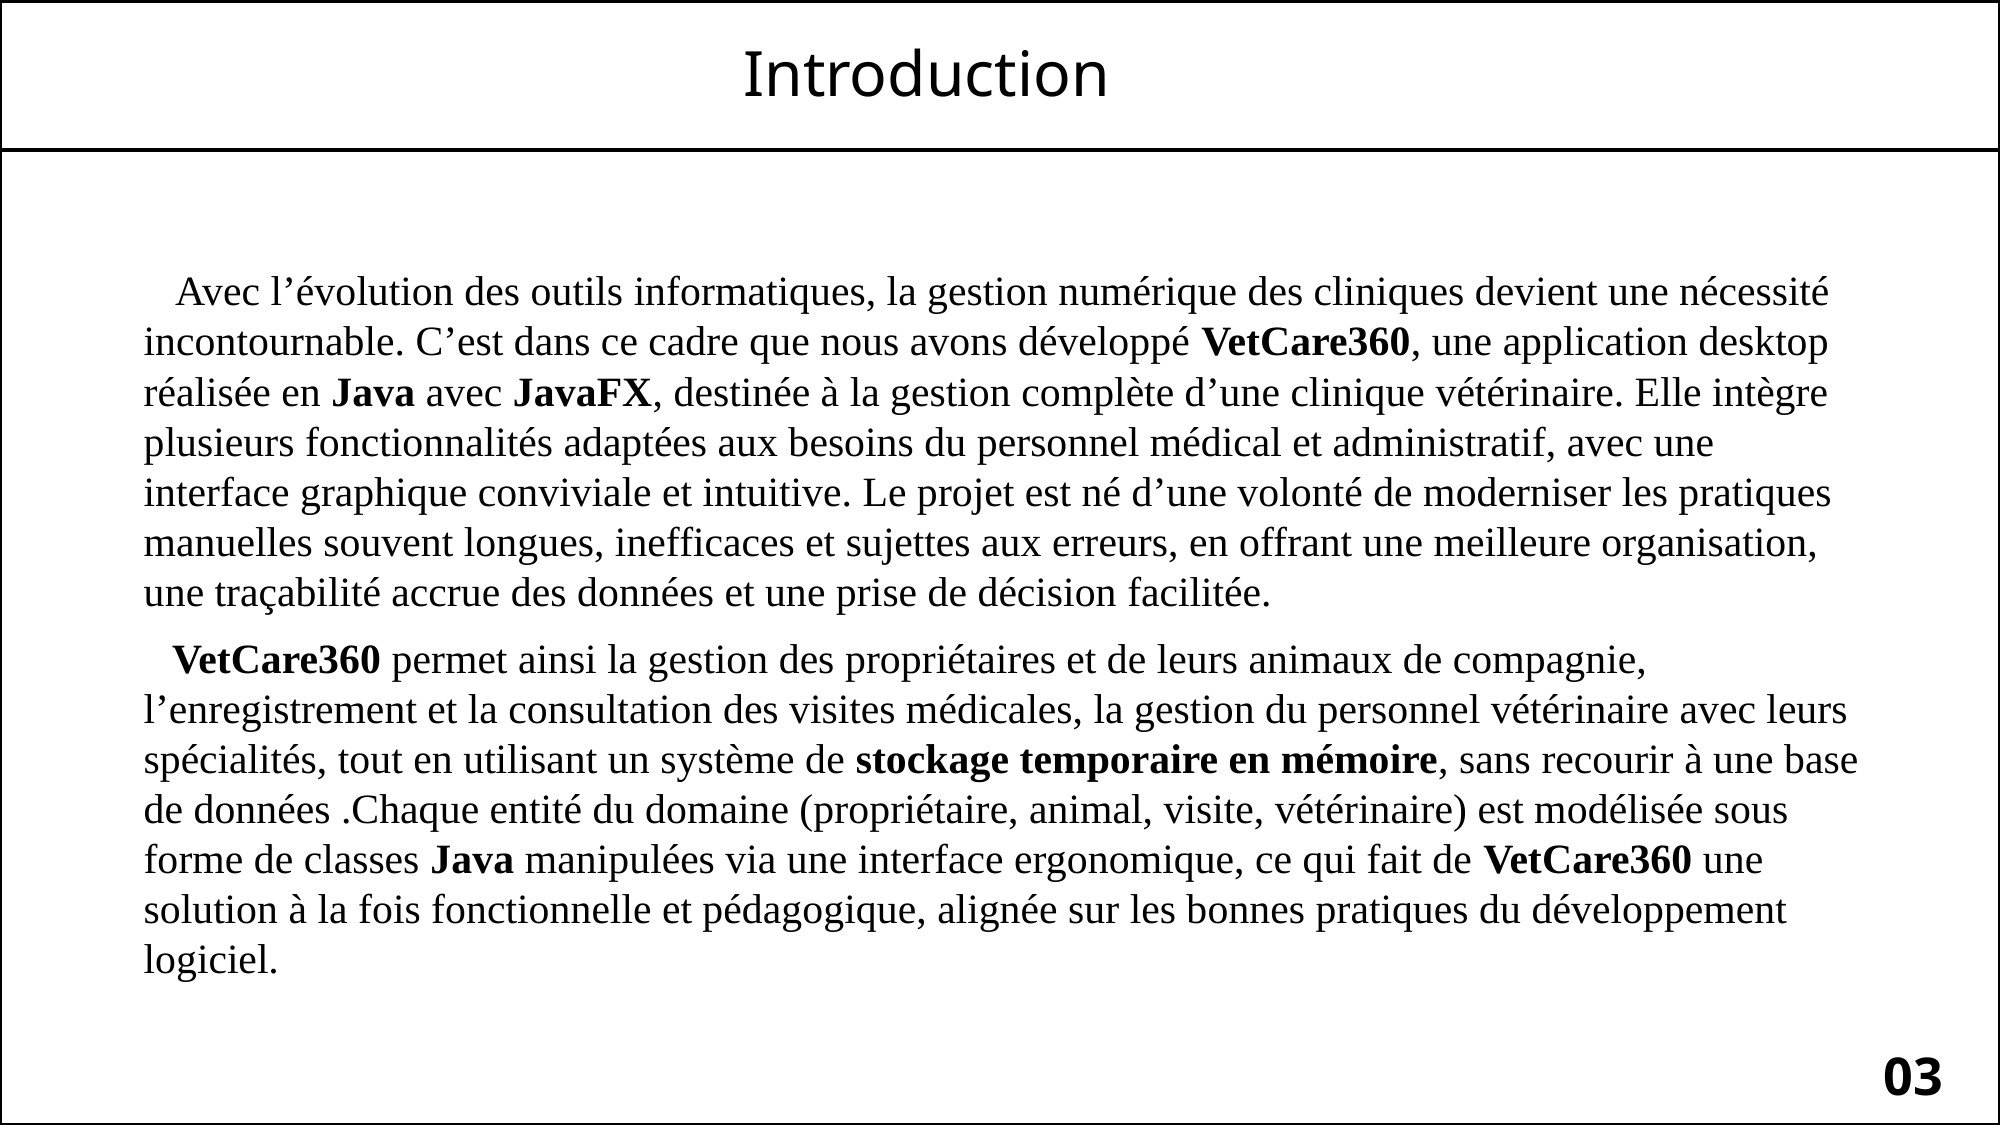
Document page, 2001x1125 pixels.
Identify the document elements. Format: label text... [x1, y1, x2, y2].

text_box [0, 151, 2000, 1125]
text_box [0, 3, 2000, 149]
text_box VetCare360 permet ainsi la gestion des propriétaires et de leurs animaux de compagnie, l’enregistrement et la consultation des visites médicales, la gestion du personnel vétérinaire avec leurs spécialités, tout en utilisant un système de stockage temporaire en mémoire, sans recourir à une base de données .Chaque entité du domaine (propriétaire, animal, visite, vétérinaire) est modélisée sous forme de classes Java manipulées via une interface ergonomique, ce qui fait de VetCare360 une solution à la fois fonctionnelle et pédagogique, alignée sur les bonnes pratiques du développement logiciel. [128, 624, 1890, 990]
text_box Avec l’évolution des outils informatiques, la gestion numérique des cliniques devient une nécessité incontournable. C’est dans ce cadre que nous avons développé VetCare360, une application desktop réalisée en Java avec JavaFX, destinée à la gestion complète d’une clinique vétérinaire. Elle intègre plusieurs fonctionnalités adaptées aux besoins du personnel médical et administratif, avec une interface graphique conviviale et intuitive. Le projet est né d’une volonté de moderniser les pratiques manuelles souvent longues, inefficaces et sujettes aux erreurs, en offrant une meilleure organisation, une traçabilité accrue des données et une prise de décision facilitée. [128, 256, 1872, 622]
text_box Introduction [728, 27, 2000, 117]
